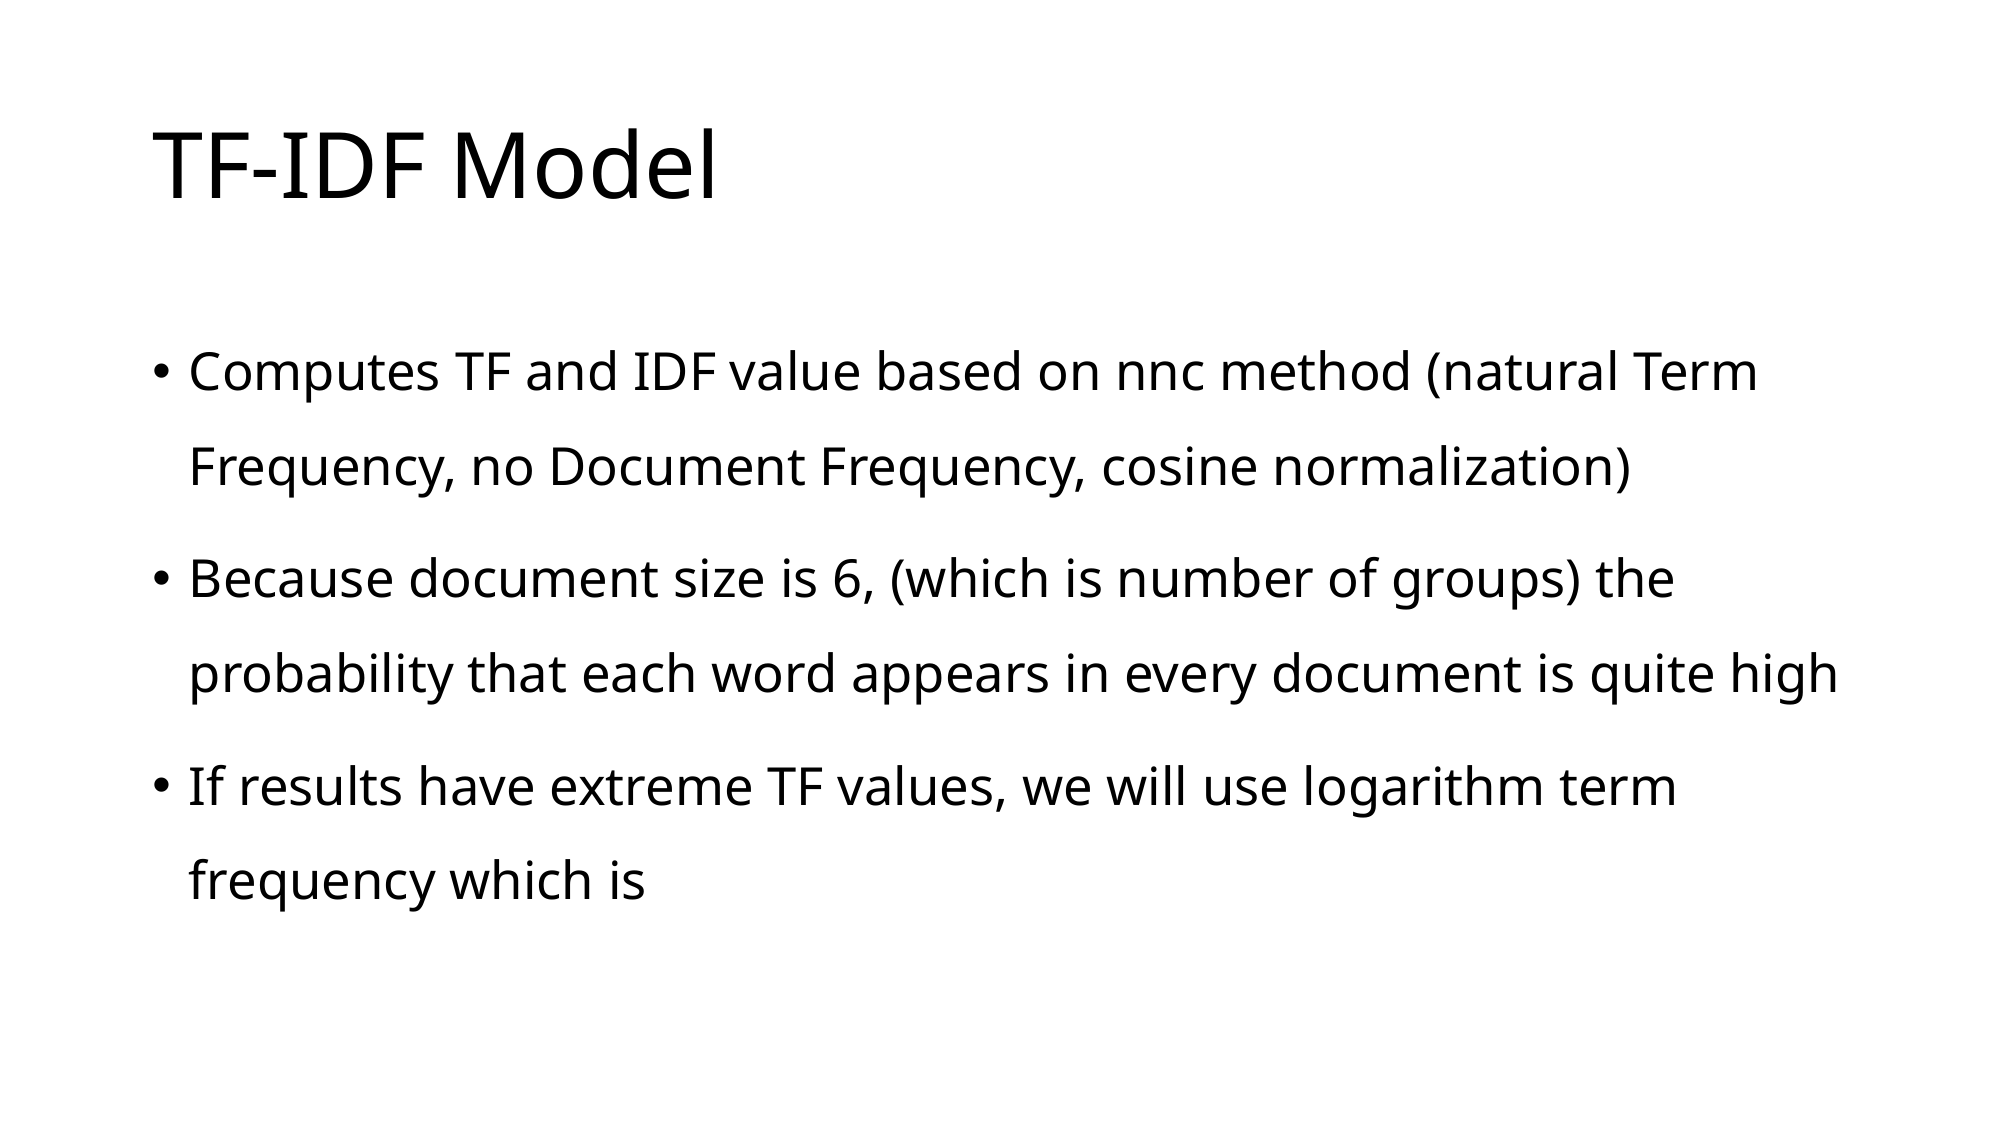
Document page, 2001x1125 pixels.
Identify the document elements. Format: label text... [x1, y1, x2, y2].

title TF-IDF Model [137, 59, 1863, 278]
